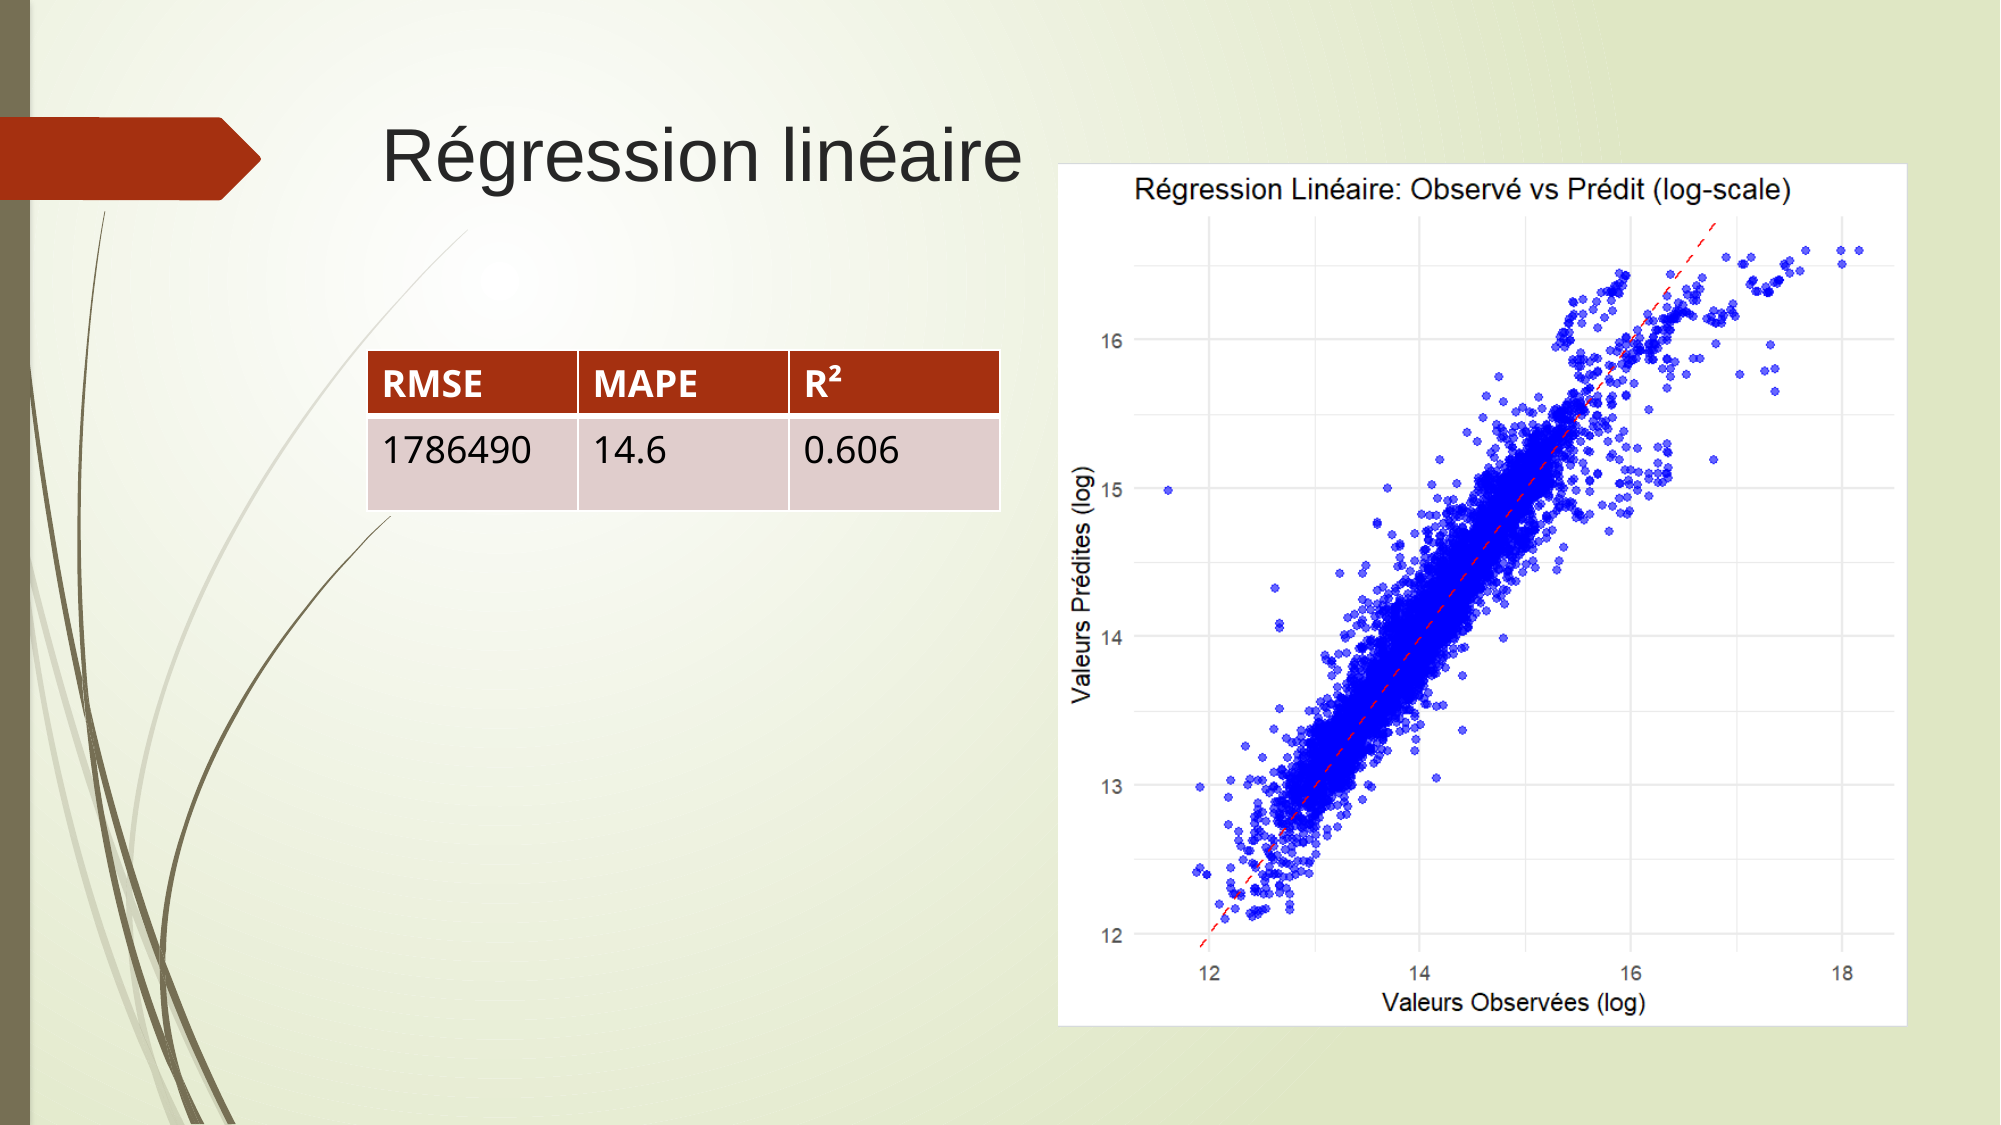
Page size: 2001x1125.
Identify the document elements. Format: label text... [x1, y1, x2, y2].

table_header R² [790, 351, 999, 413]
table_header MAPE [579, 351, 788, 413]
title Régression linéaire [366, 98, 1116, 309]
table_header RMSE [368, 351, 577, 413]
picture [1058, 163, 1908, 1027]
table_cell 1786490 [368, 419, 577, 510]
table_cell 14.6 [579, 419, 788, 510]
table_cell 0.606 [790, 419, 999, 510]
